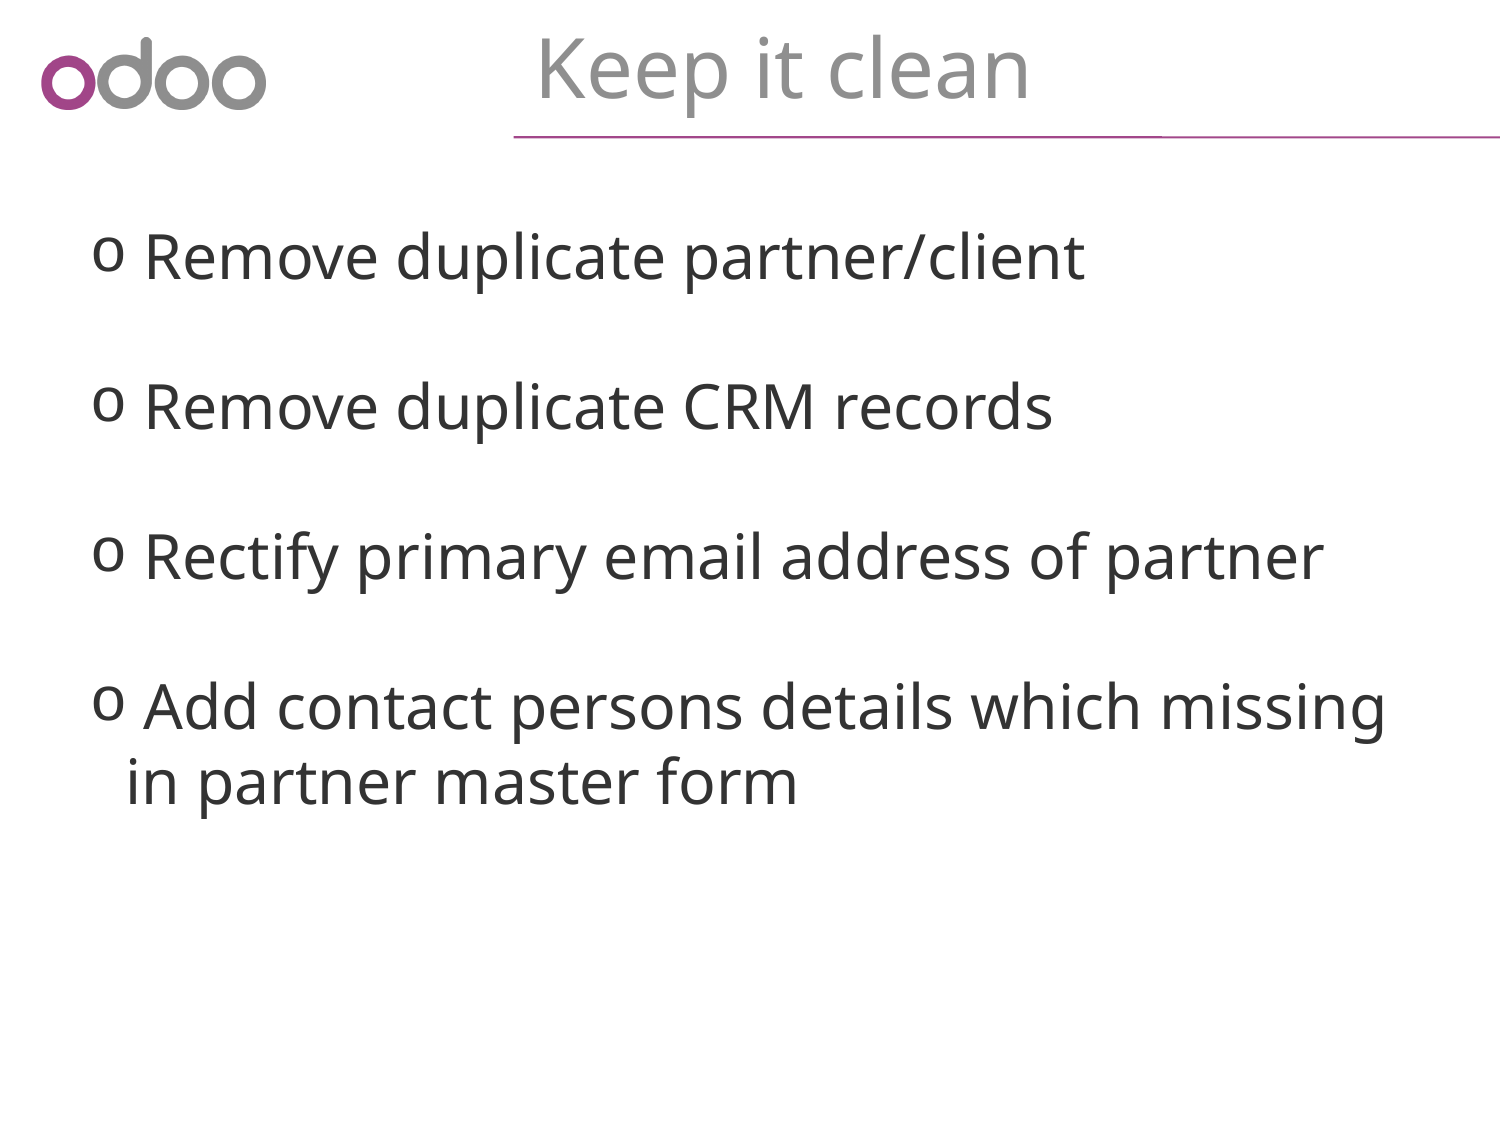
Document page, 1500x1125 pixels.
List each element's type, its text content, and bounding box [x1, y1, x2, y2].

text_box Remove duplicate partner/client Remove duplicate CRM records Rectify primary email address of partner Add contact persons details which missing in partner master form [75, 209, 1459, 1035]
text_box Keep it clean [520, 24, 1431, 106]
picture [41, 37, 266, 110]
